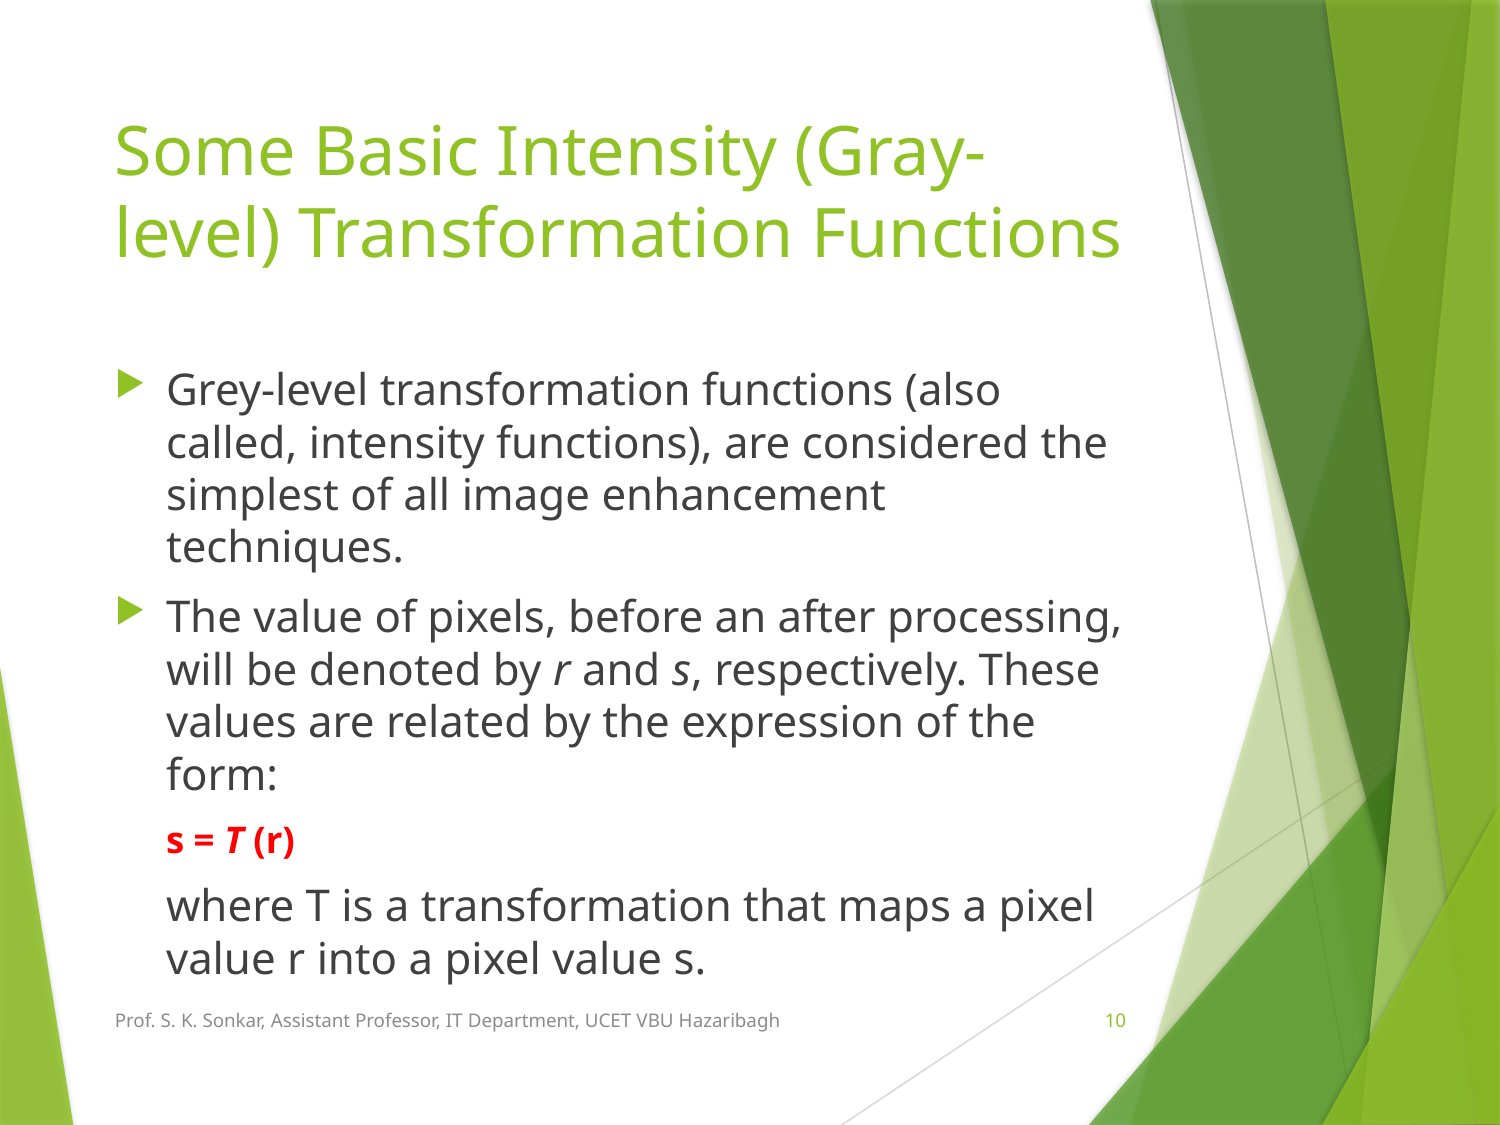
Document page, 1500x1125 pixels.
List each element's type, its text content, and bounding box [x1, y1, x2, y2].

list Grey-level transformation functions (also called, intensity functions), are considered the simplest of all image enhancement techniques. The value of pixels, before an after processing, will be denoted by r and s, respectively. These values are related by the expression of the form: s = T (r) where T is a transformation that maps a pixel value r into a pixel value s. [99, 354, 1142, 992]
title Some Basic Intensity (Gray-level) Transformation Functions [99, 99, 1142, 317]
footer Prof. S. K. Sonkar, Assistant Professor, IT Department, UCET VBU Hazaribagh [99, 991, 859, 1051]
slide_number 10 [1057, 991, 1142, 1051]
